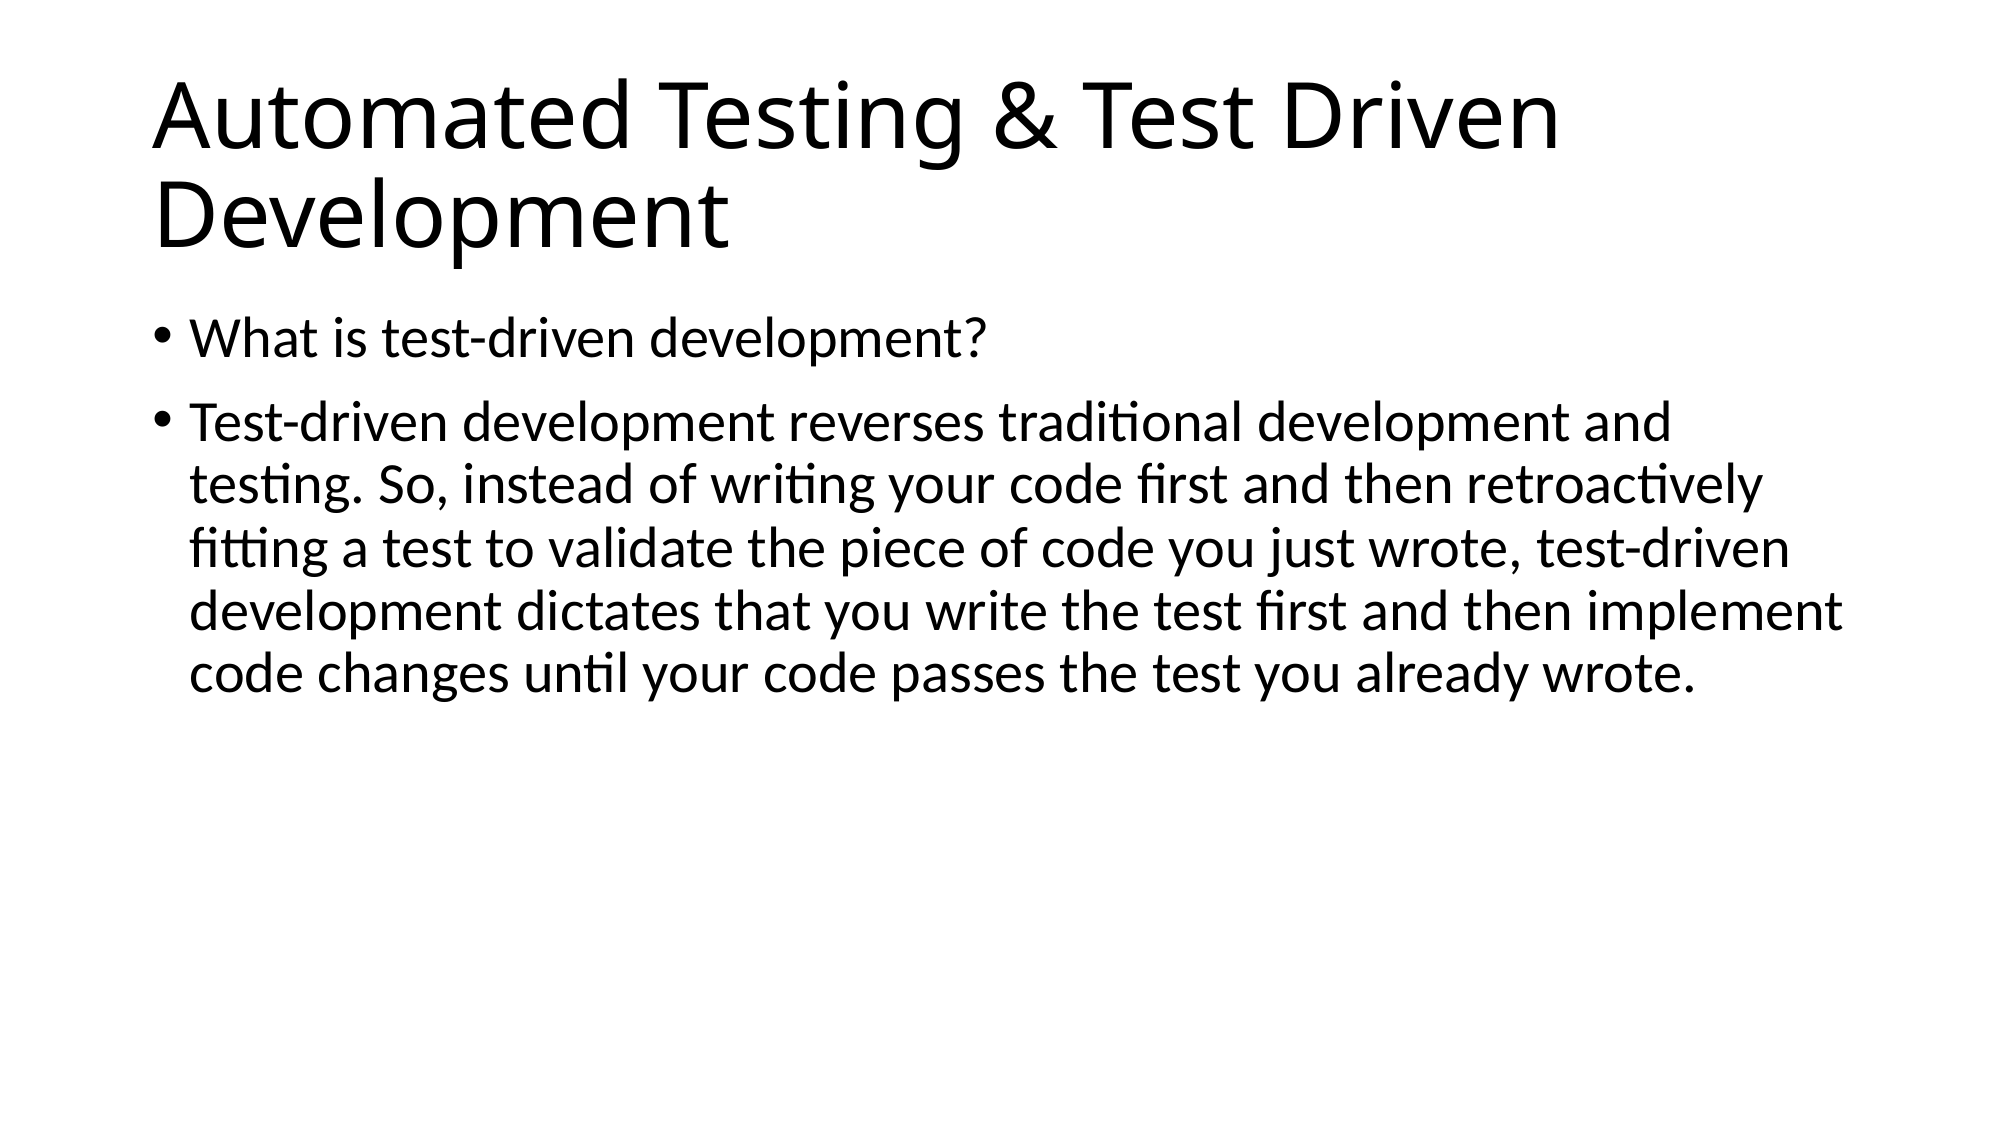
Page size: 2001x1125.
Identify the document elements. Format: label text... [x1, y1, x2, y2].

title Automated Testing & Test Driven Development [137, 59, 1863, 278]
list What is test-driven development? Test-driven development reverses traditional development and testing. So, instead of writing your code first and then retroactively fitting a test to validate the piece of code you just wrote, test-driven development dictates that you write the test first and then implement code changes until your code passes the test you already wrote. [137, 299, 1863, 1014]
